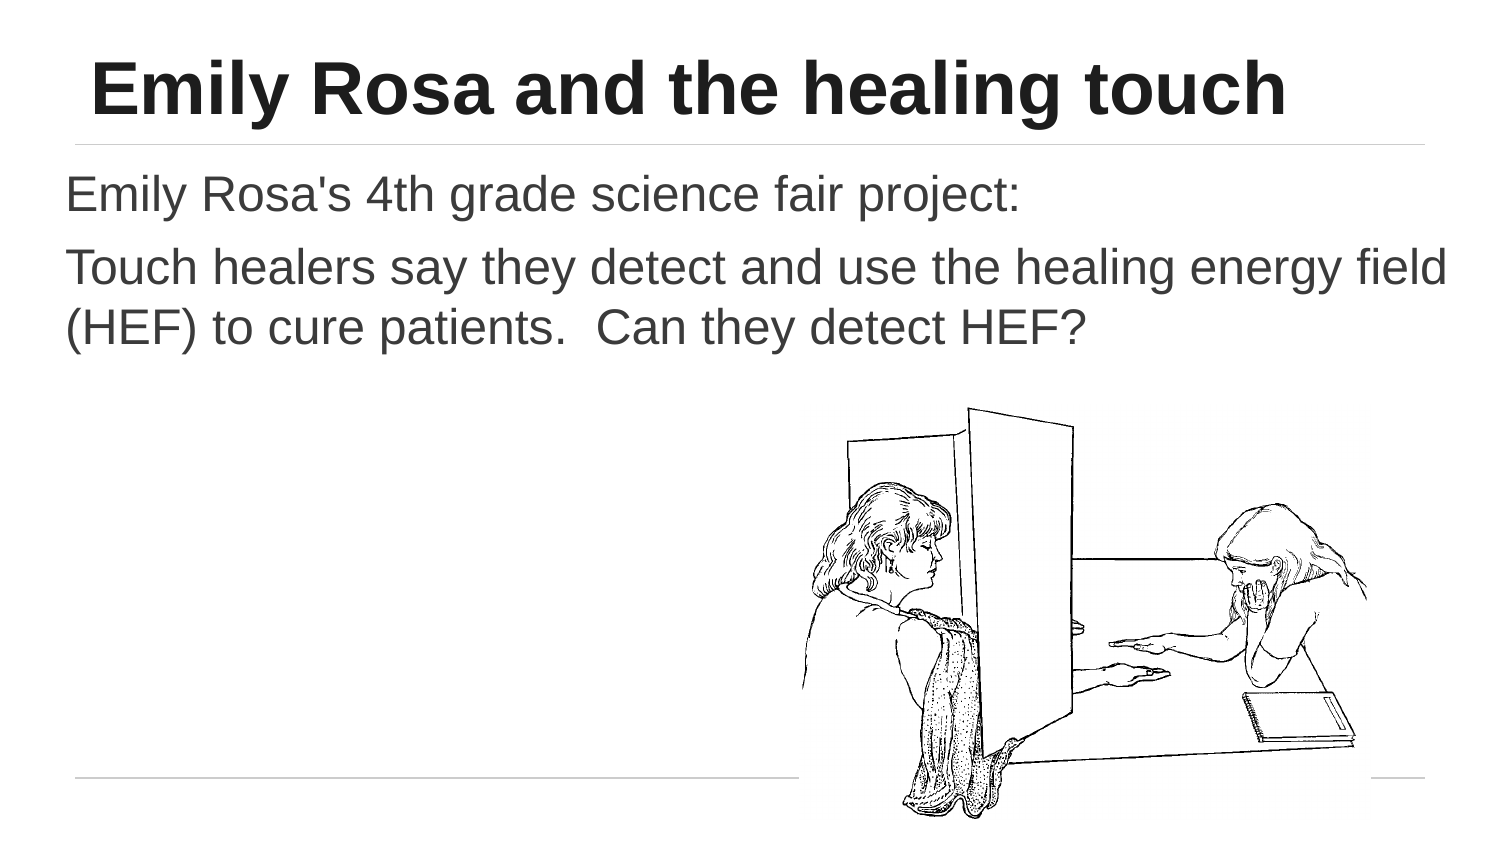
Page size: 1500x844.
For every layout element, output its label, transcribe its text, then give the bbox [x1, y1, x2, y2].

picture [798, 403, 1371, 820]
title Emily Rosa and the healing touch [75, 33, 1420, 145]
list Emily Rosa's 4th grade science fair project: Touch healers say they detect and use the healing energy field (HEF) to cure patients. Can they detect HEF? [50, 146, 1488, 742]
